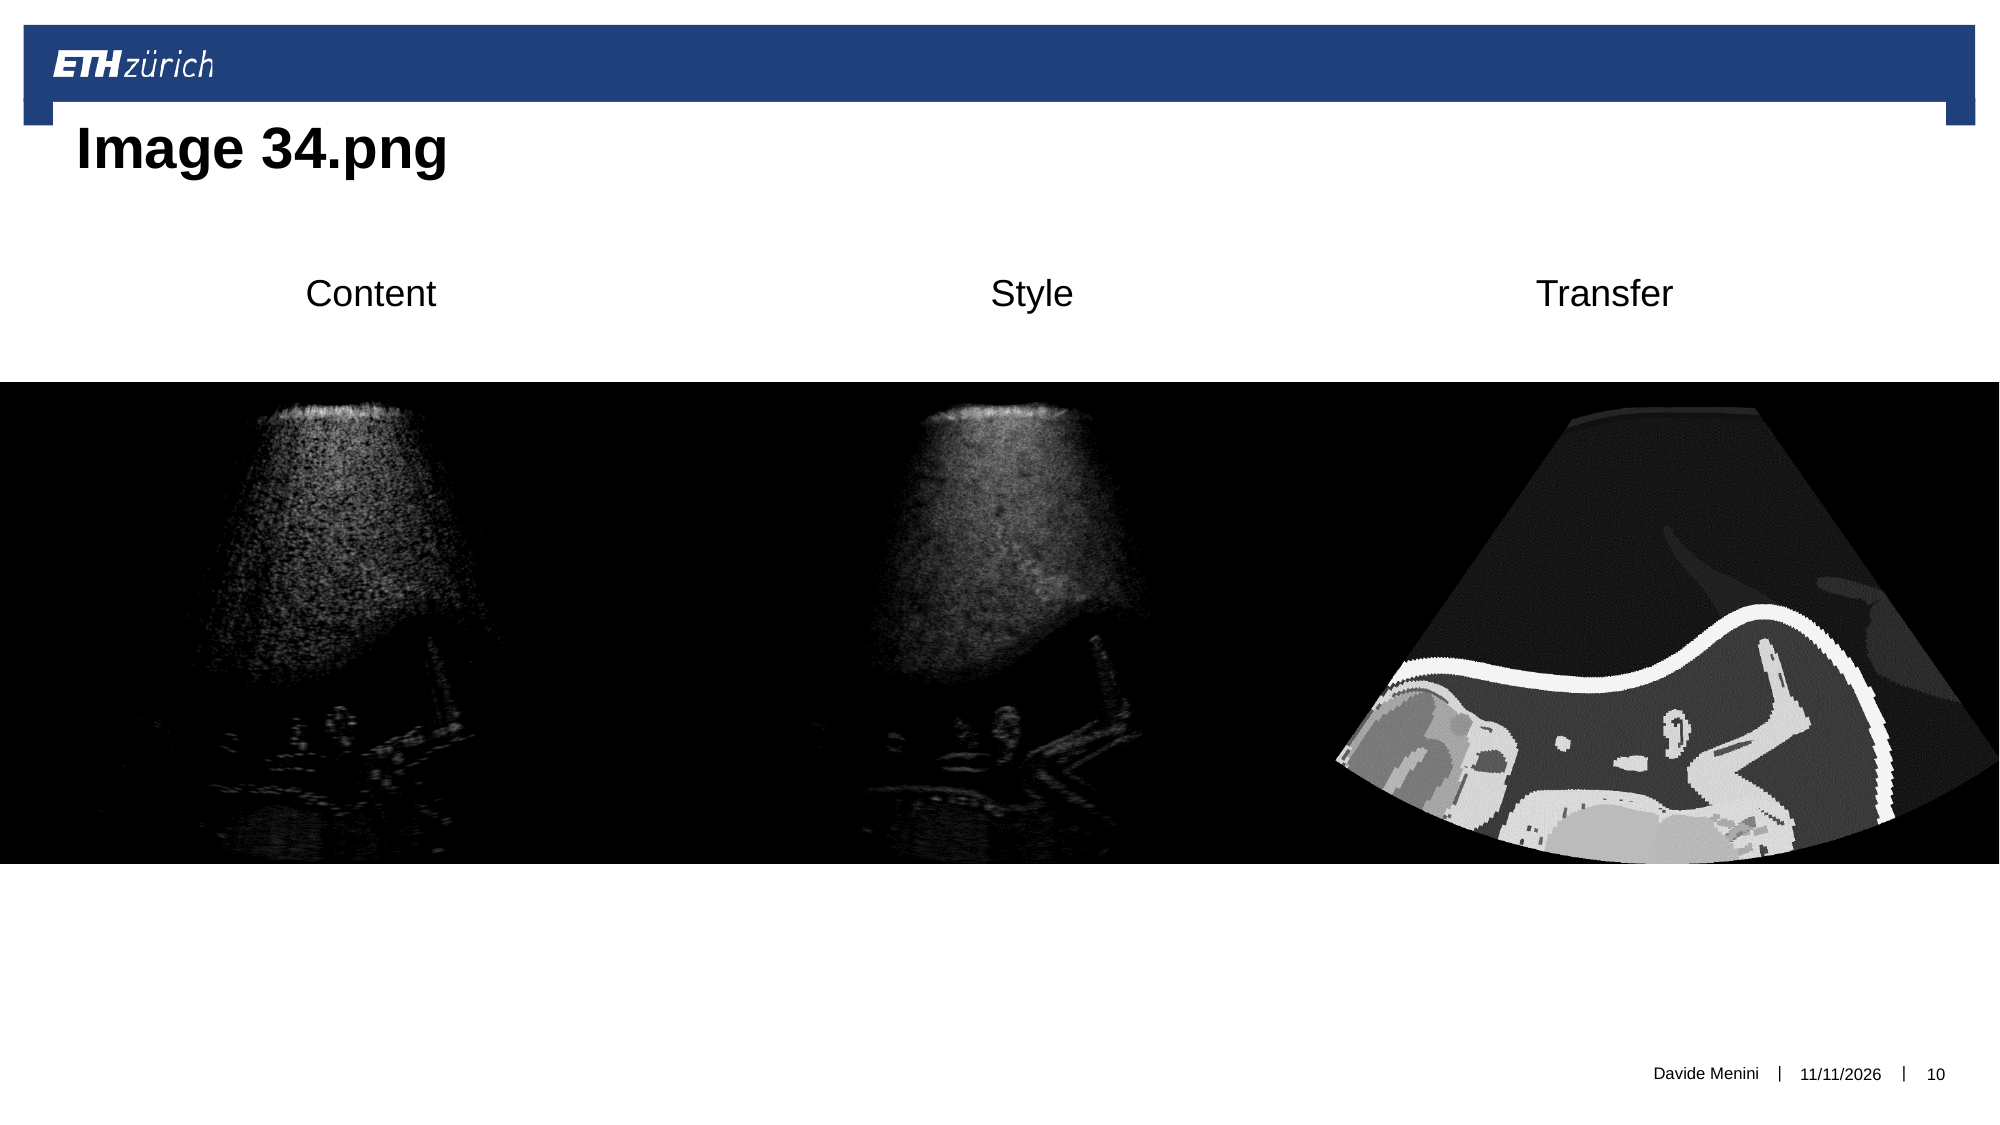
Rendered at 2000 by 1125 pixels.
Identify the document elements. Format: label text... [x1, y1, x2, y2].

text_box Transfer [1521, 261, 1730, 321]
text_box Style [975, 261, 1142, 321]
text_box Content [290, 261, 457, 321]
picture [0, 382, 2000, 864]
footer Davide Menini [999, 1034, 1760, 1111]
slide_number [1790, 1034, 1892, 1112]
slide_number 10 [1906, 1034, 1966, 1112]
title Image 34.png [53, 101, 1946, 262]
